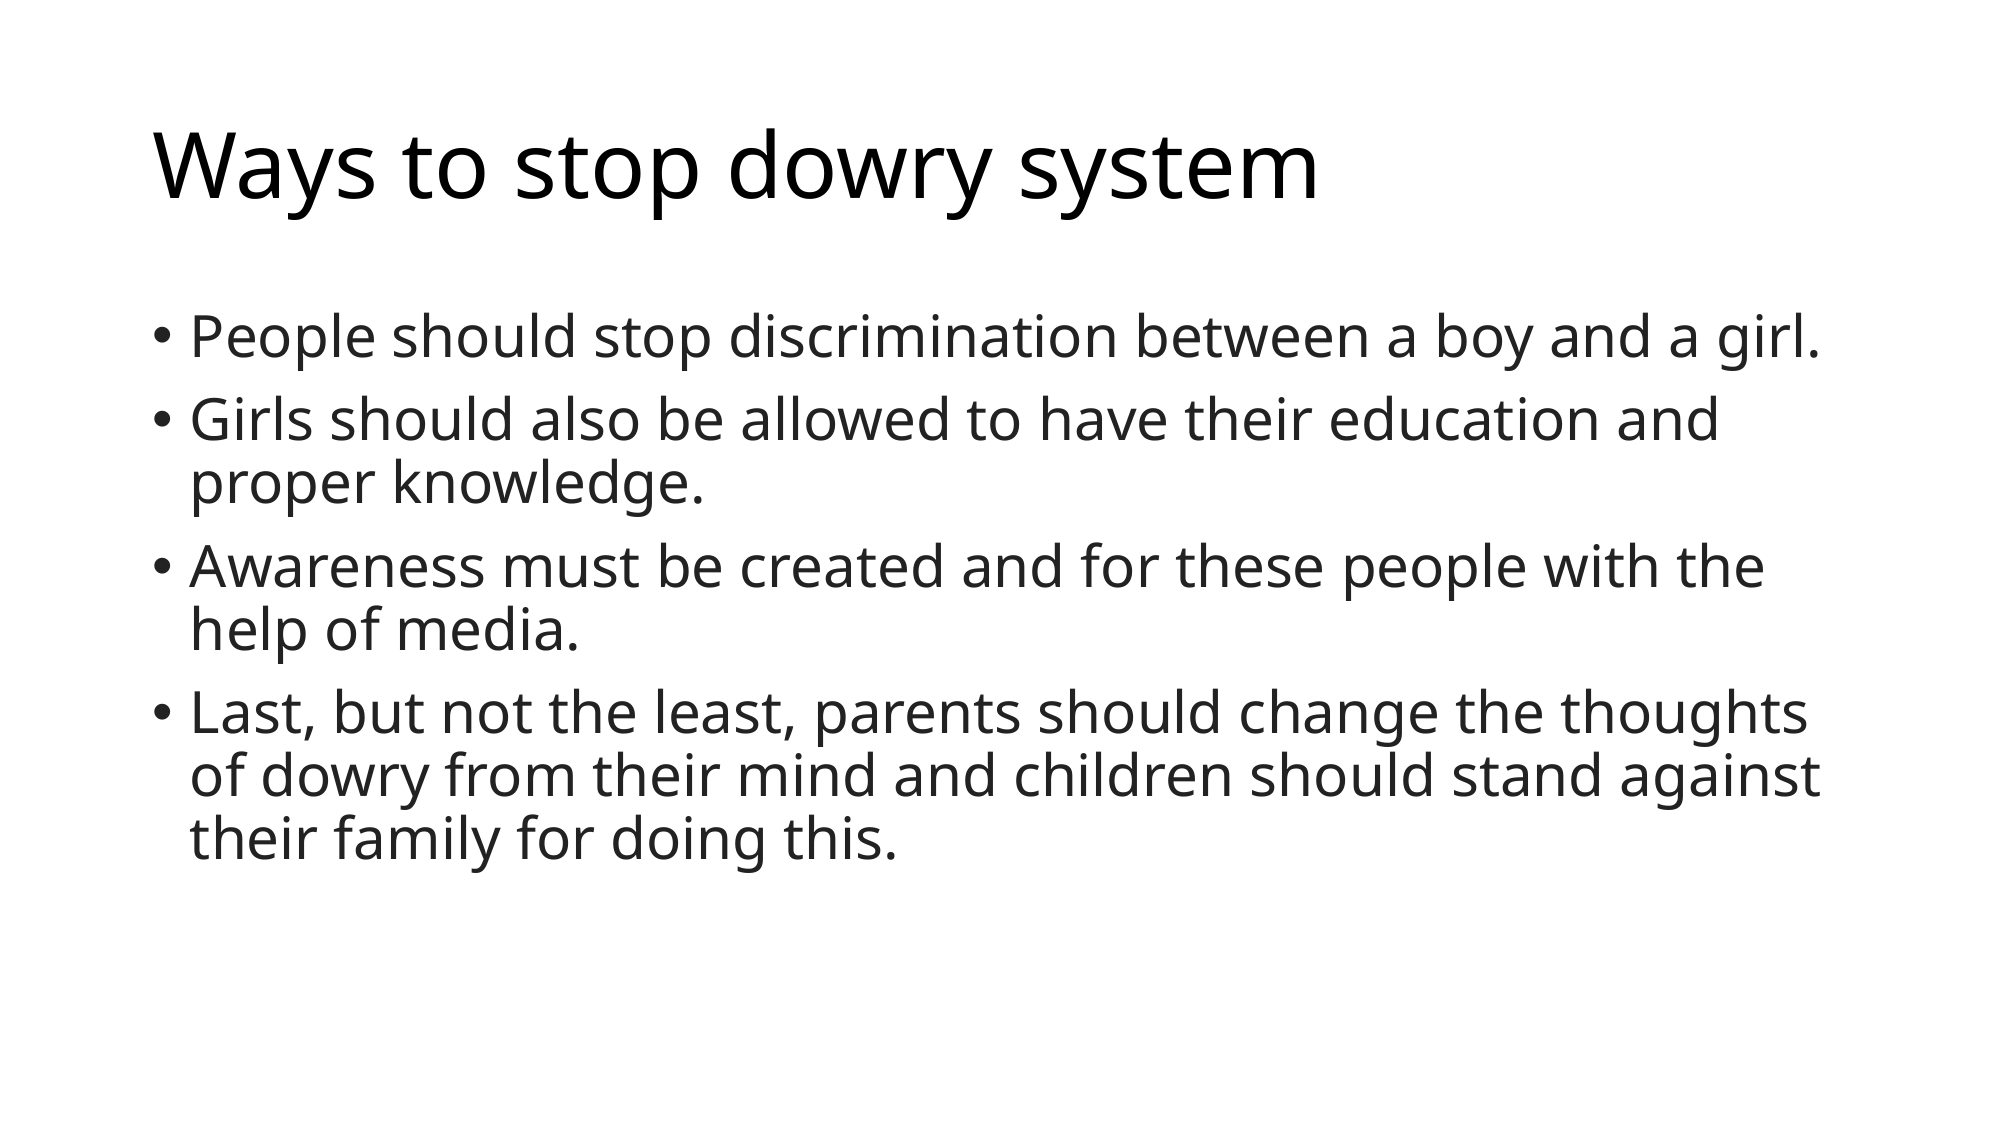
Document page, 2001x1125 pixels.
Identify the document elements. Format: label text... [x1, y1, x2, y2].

title Ways to stop dowry system [137, 59, 1863, 278]
list People should stop discrimination between a boy and a girl. Girls should also be allowed to have their education and proper knowledge. Awareness must be created and for these people with the help of media. Last, but not the least, parents should change the thoughts of dowry from their mind and children should stand against their family for doing this. [137, 299, 1863, 1014]
